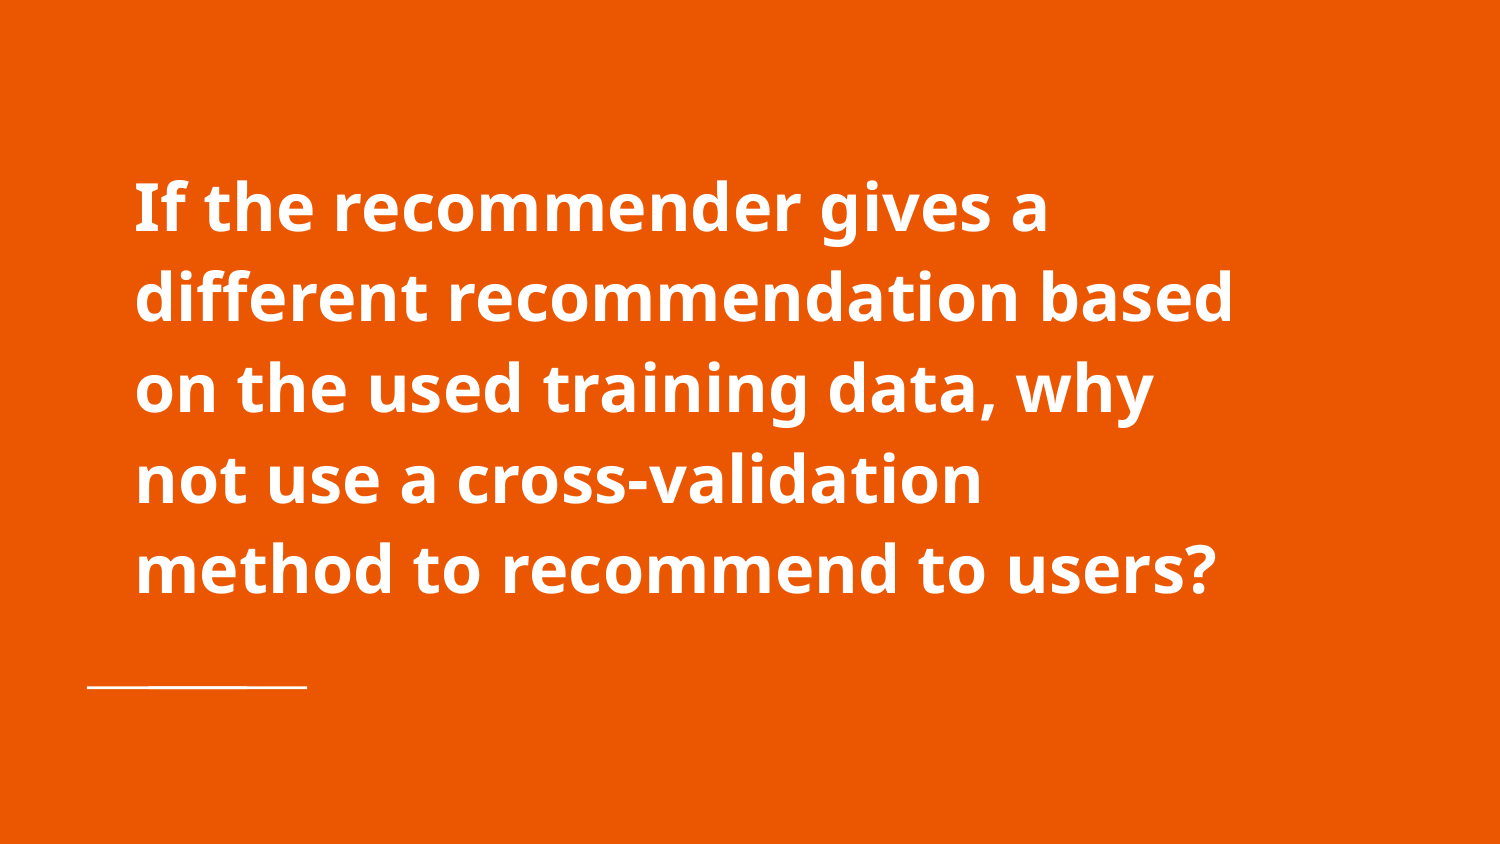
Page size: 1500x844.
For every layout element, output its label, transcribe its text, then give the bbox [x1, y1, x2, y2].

title If the recommender gives a different recommendation based on the used training data, why not use a cross-validation method to recommend to users? [119, 141, 1272, 632]
